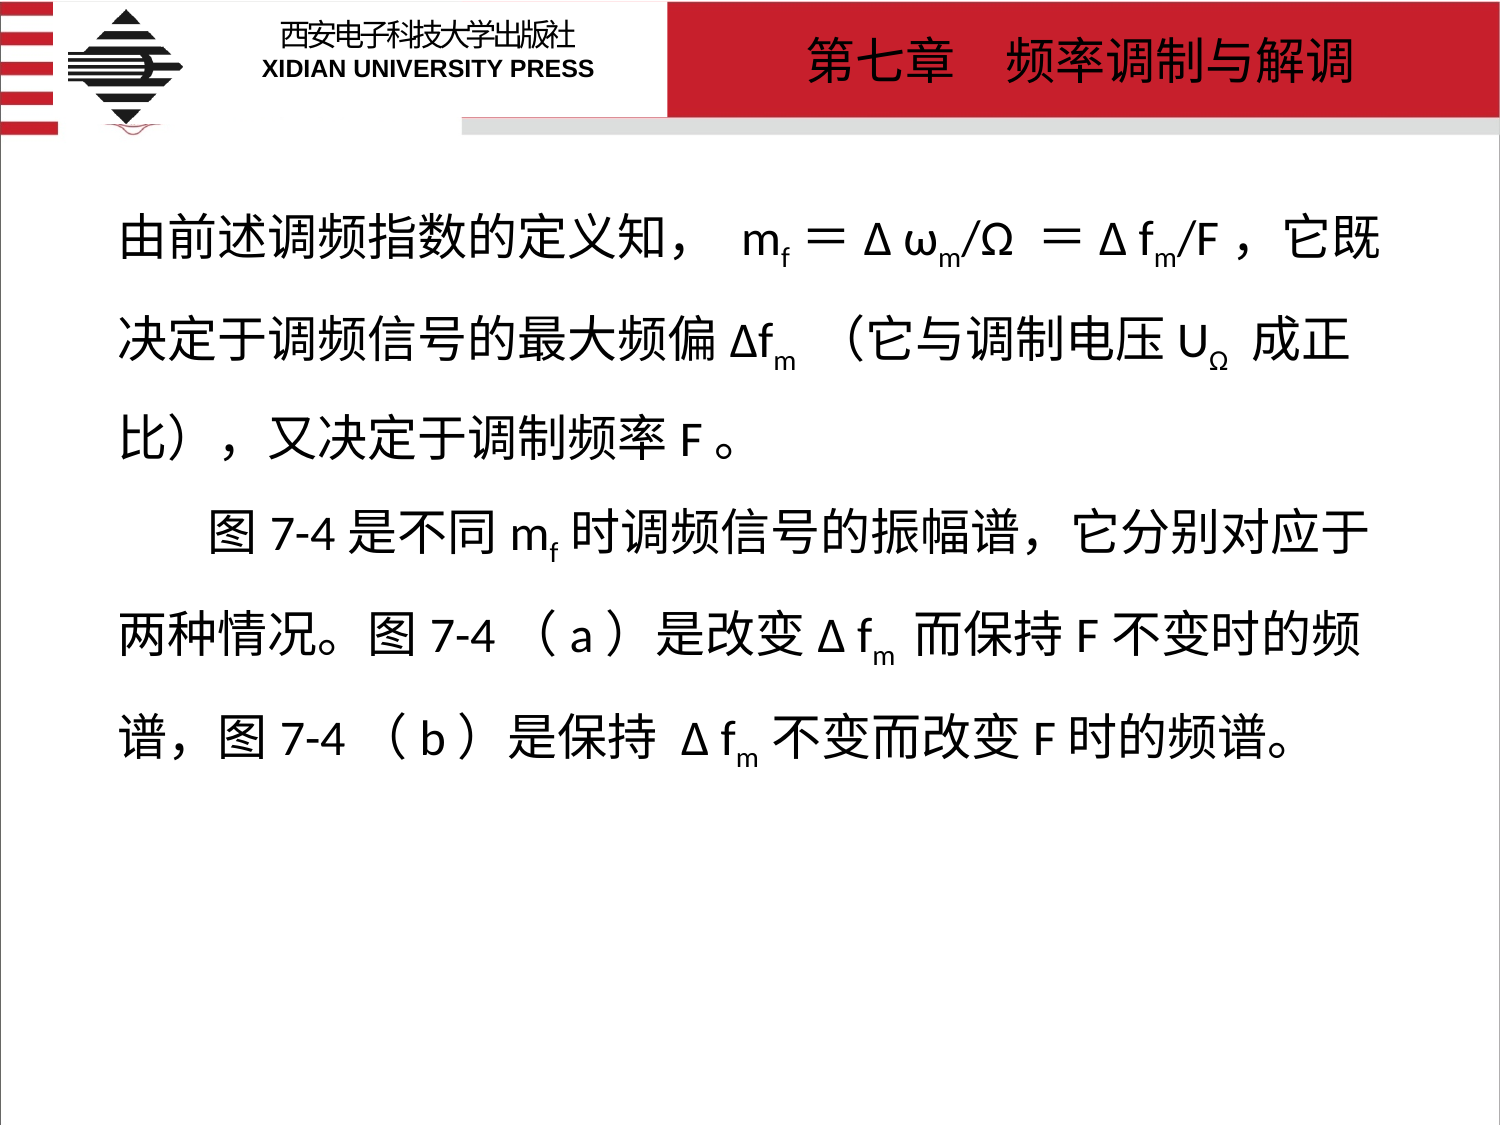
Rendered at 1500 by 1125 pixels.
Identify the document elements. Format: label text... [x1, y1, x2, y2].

title 由前述调频指数的定义知， mf＝Δ ωm/Ω ＝Δ fm/F，它既决定于调频信号的最大频偏Δfm （它与调制电压UΩ 成正比），又决定于调制频率F。 图7-4是不同mf时调频信号的振幅谱，它分别对应于两种情况。图7-4（a）是改变Δ fm 而保持F不变时的频谱，图7-4（b）是保持 Δ fm不变而改变F时的频谱。 [103, 163, 1397, 875]
picture [0, 1, 1500, 1125]
